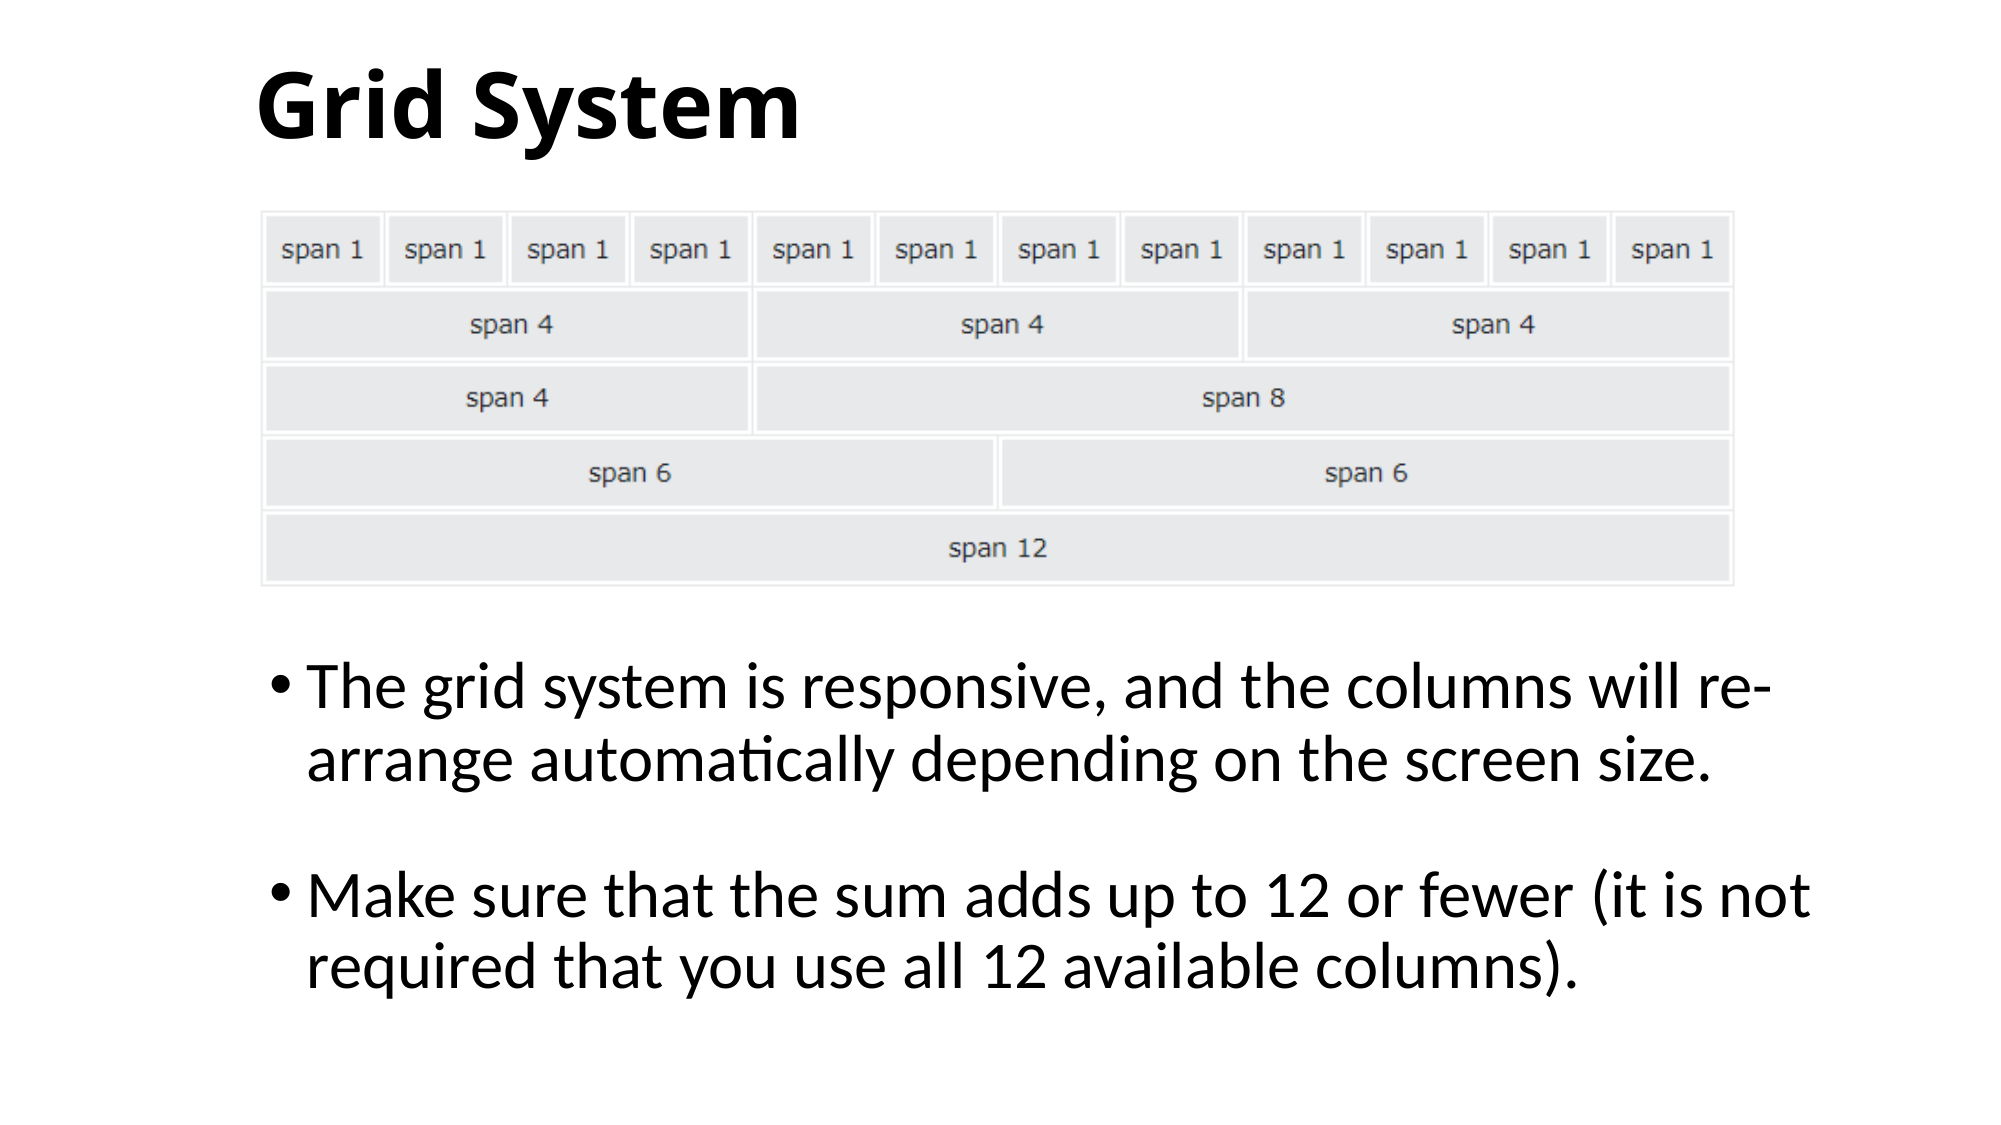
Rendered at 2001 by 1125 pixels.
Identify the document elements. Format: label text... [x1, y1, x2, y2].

list The grid system is responsive, and the columns will re-arrange automatically depending on the screen size. Make sure that the sum adds up to 12 or fewer (it is not required that you use all 12 available columns). [254, 643, 1865, 1036]
picture [254, 202, 1746, 595]
text_box Grid System [254, 47, 1192, 133]
